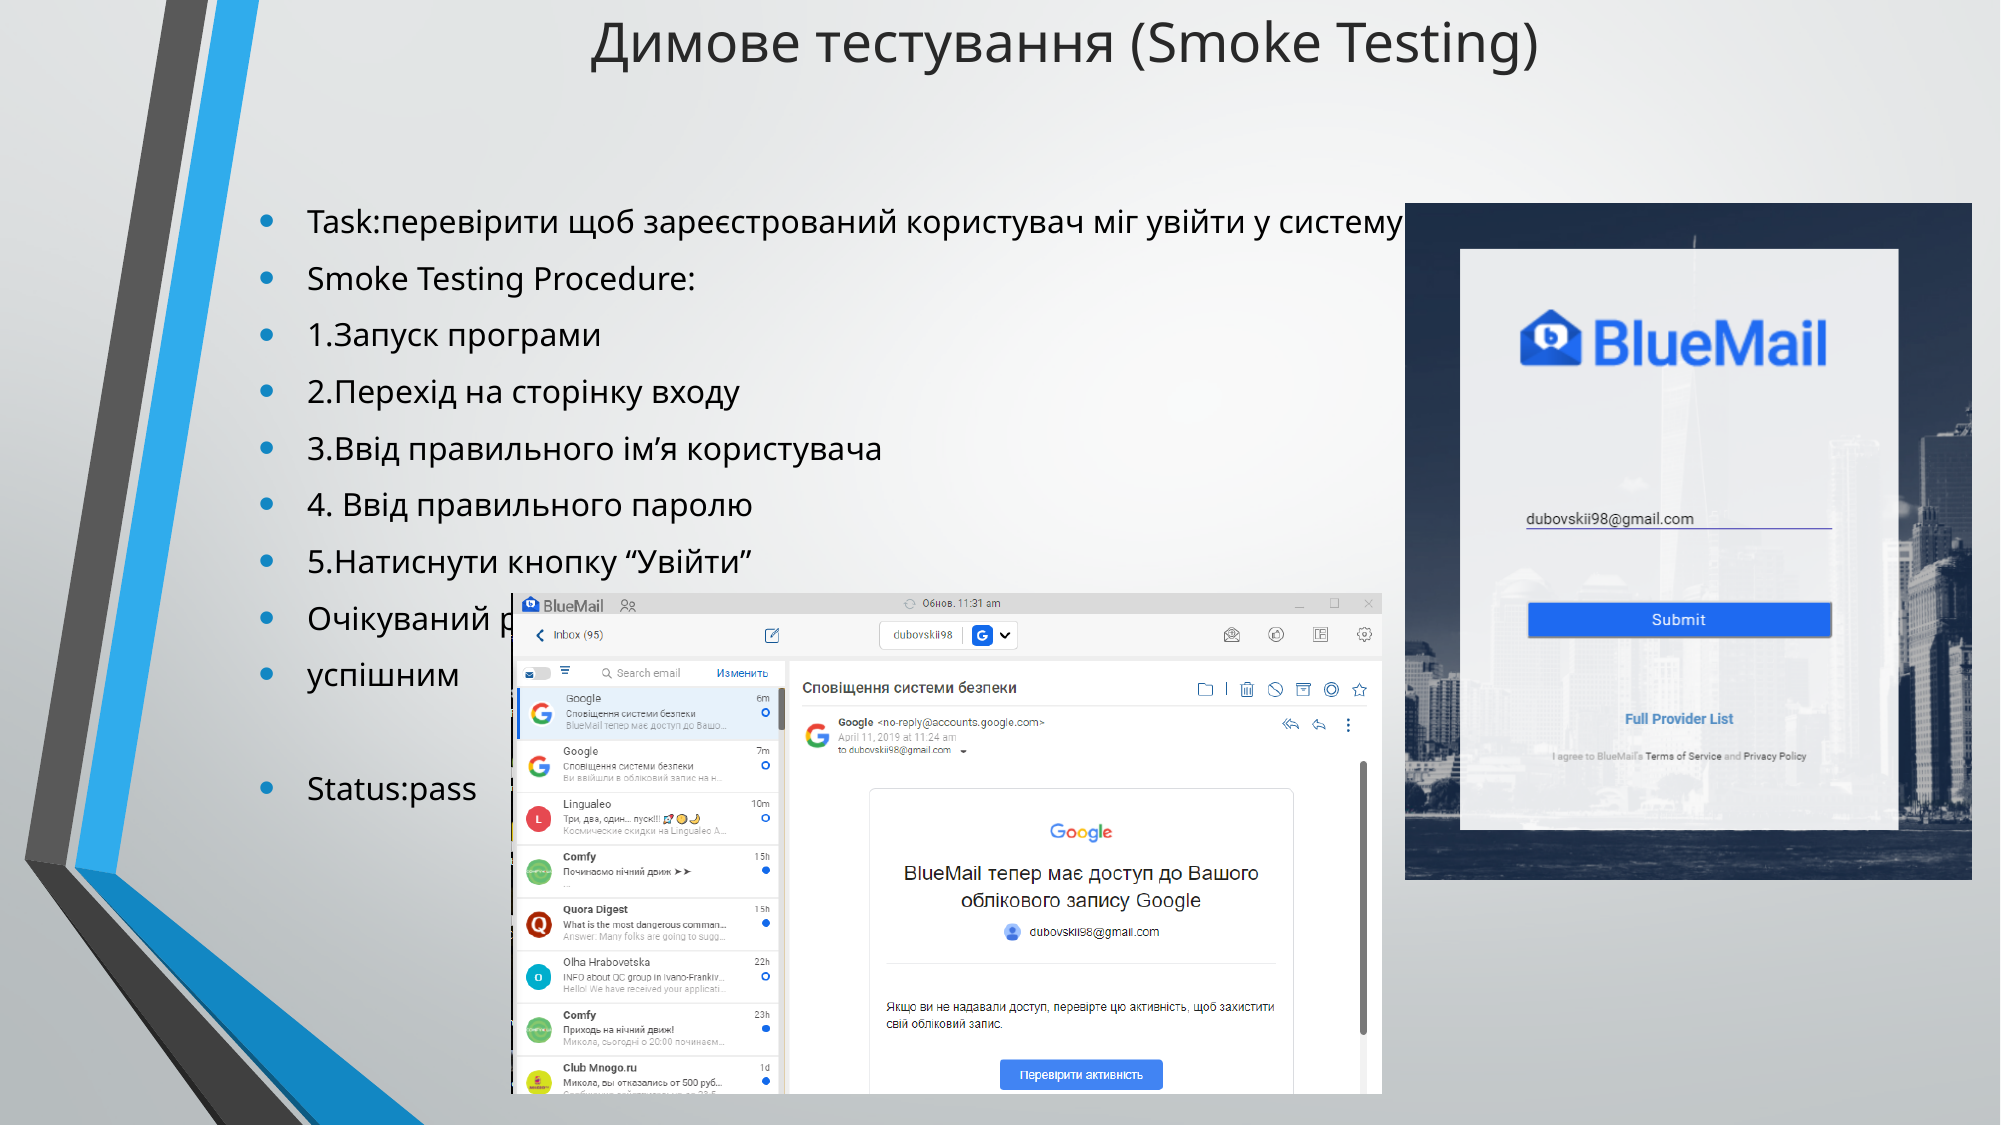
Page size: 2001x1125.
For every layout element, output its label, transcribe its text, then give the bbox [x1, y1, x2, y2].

list Task:перевірити щоб зареєстрований користувач міг увійти у систему Smoke Testing Procedure: 1.Запуск програми 2.Перехід на сторінку входу 3.Ввід правильного ім’я користувача 4. Ввід правильного паролю 5.Натиснути кнопку “Увійти” Очікуваний результат:Вхід має бути успішним Status:pass [243, 80, 1887, 820]
picture [511, 593, 1382, 1095]
title Димове тестування (Smoke Testing) [243, 0, 1887, 80]
picture [1405, 203, 1972, 880]
